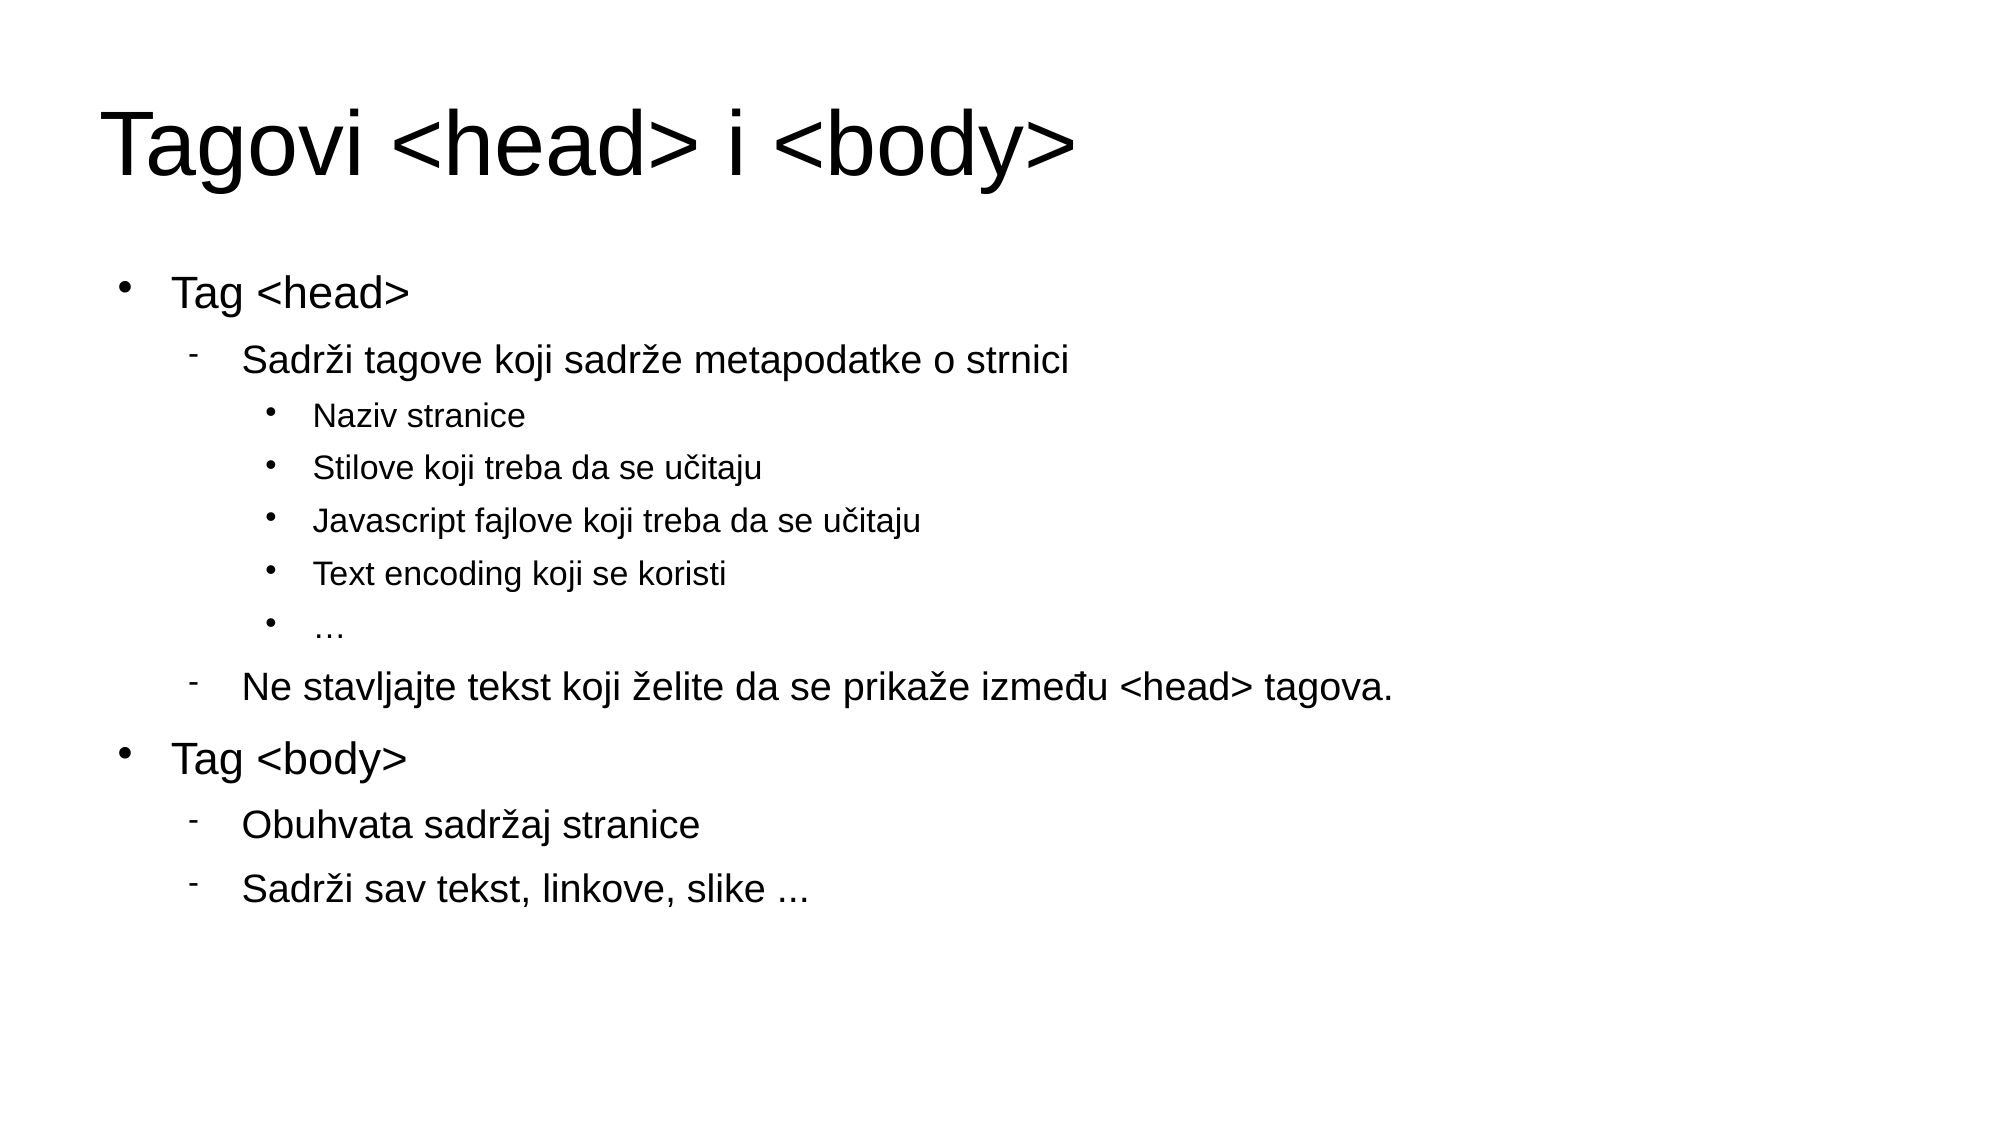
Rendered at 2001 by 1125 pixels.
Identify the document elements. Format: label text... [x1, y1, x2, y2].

list Tag <head> Sadrži tagove koji sadrže metapodatke o strnici Naziv stranice Stilove koji treba da se učitaju Javascript fajlove koji treba da se učitaju Text encoding koji se koristi … Ne stavljajte tekst koji želite da se prikaže između <head> tagova. Tag <body> Obuhvata sadržaj stranice Sadrži sav tekst, linkove, slike ... [99, 263, 1900, 916]
title Tagovi <head> i <body> [99, 44, 1900, 233]
